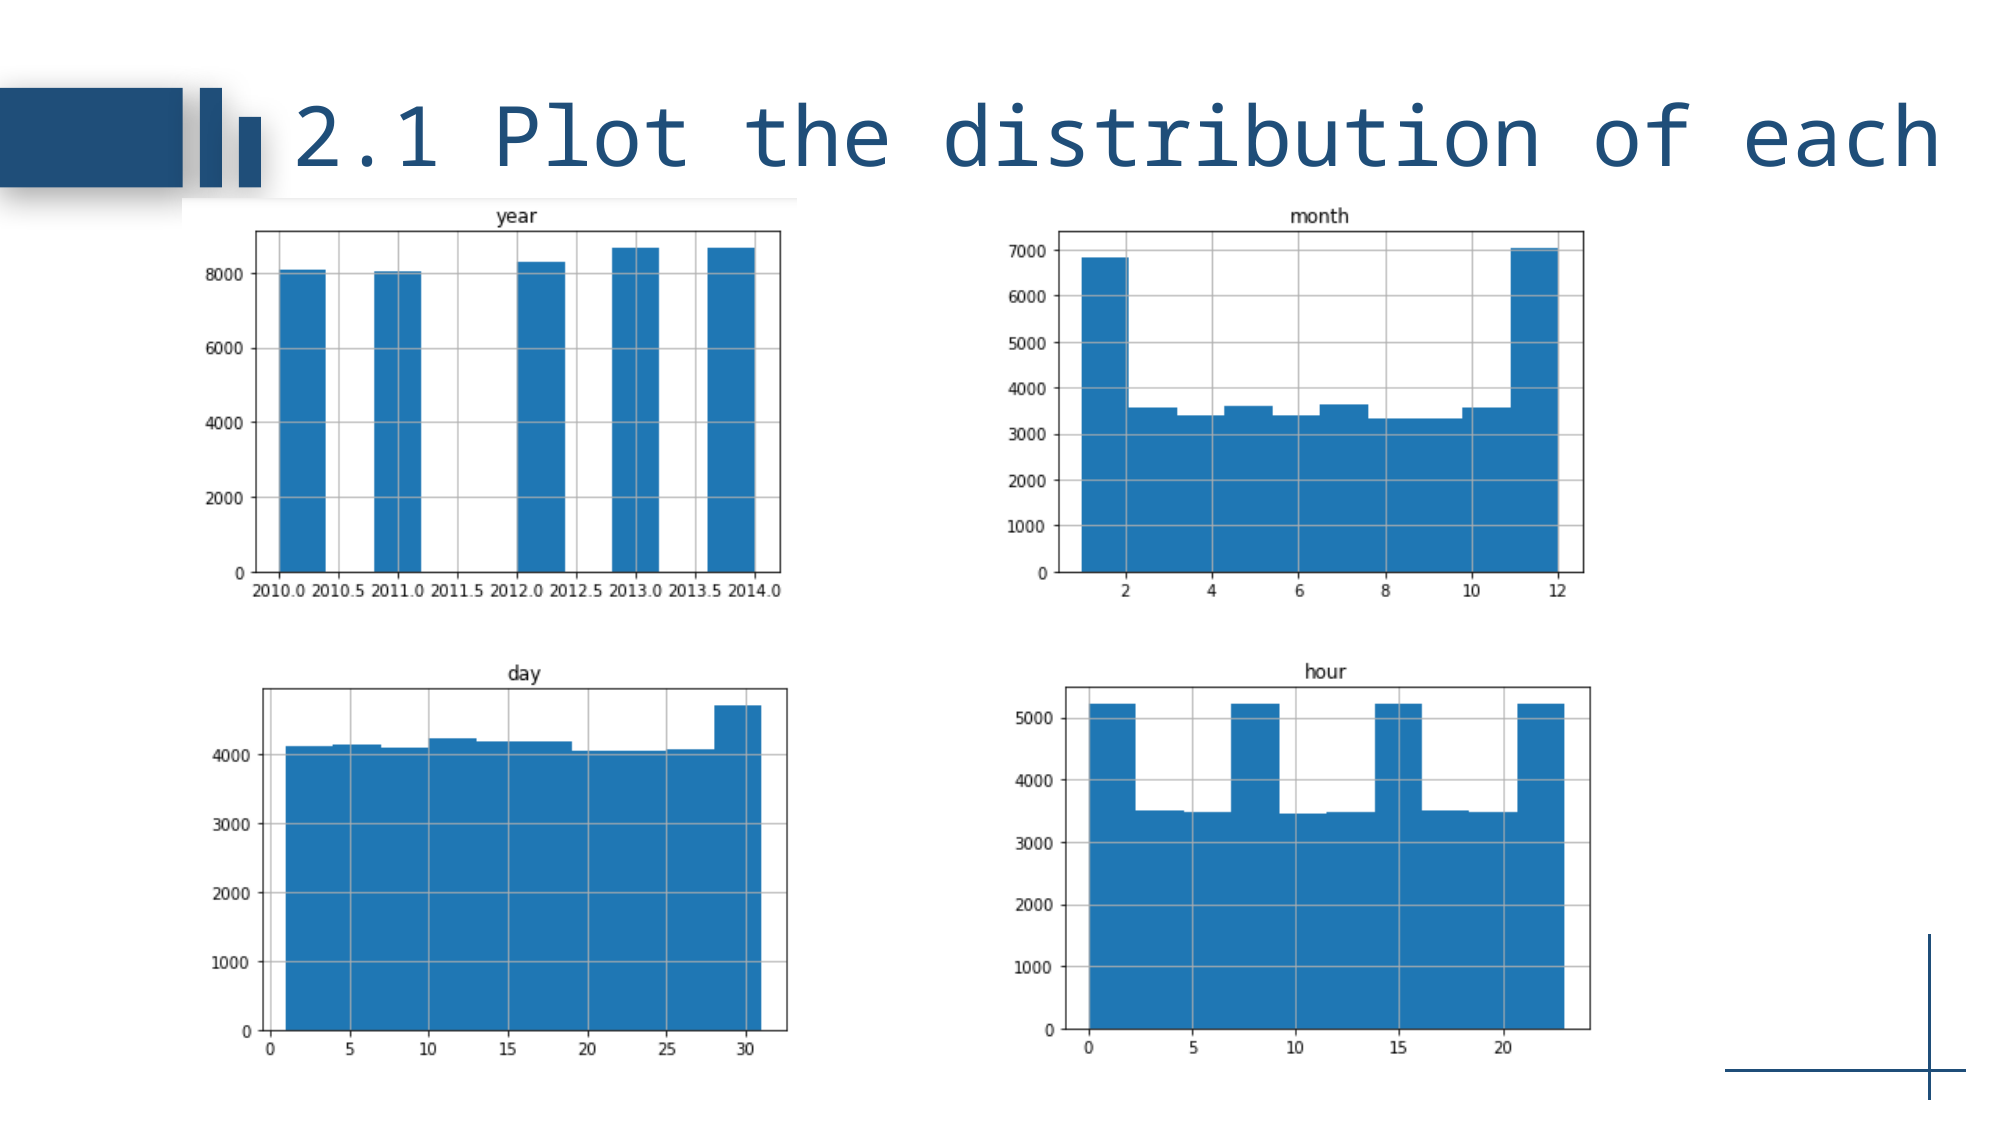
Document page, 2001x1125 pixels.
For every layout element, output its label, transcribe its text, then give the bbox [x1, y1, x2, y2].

text_box [0, 87, 184, 188]
picture [199, 646, 810, 1071]
text_box [199, 87, 223, 188]
picture [995, 646, 1610, 1068]
picture [999, 192, 1605, 622]
picture [182, 198, 797, 622]
text_box 2.1 Plot the distribution of each feature [278, 76, 2000, 291]
text_box [238, 116, 262, 188]
